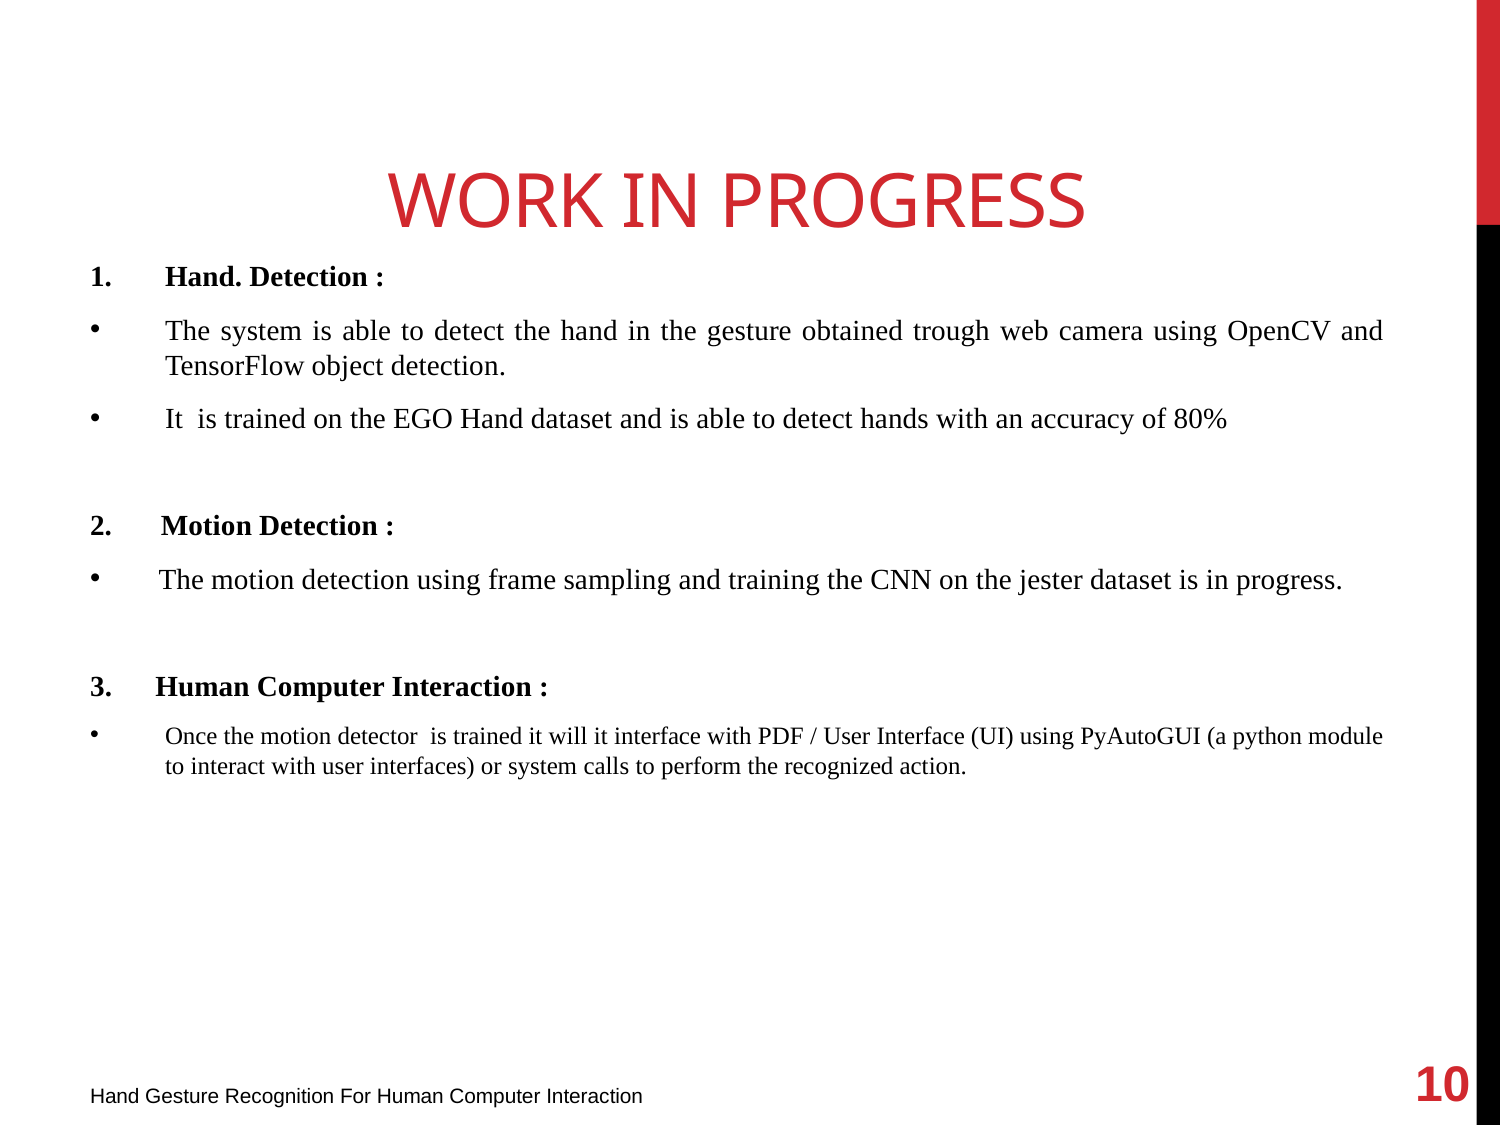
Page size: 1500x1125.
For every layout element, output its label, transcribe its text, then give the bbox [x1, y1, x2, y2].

slide_number 10 [1400, 1051, 1500, 1112]
footer Hand Gesture Recognition For Human Computer Interaction [75, 1074, 913, 1112]
list Hand. Detection : The system is able to detect the hand in the gesture obtained trough web camera using OpenCV and TensorFlow object detection. It is trained on the EGO Hand dataset and is able to detect hands with an accuracy of 80% Motion Detection : The motion detection using frame sampling and training the CNN on the jester dataset is in progress. 3. Human Computer Interaction : Once the motion detector is trained it will it interface with PDF / User Interface (UI) using PyAutoGUI (a python module to interact with user interfaces) or system calls to perform the recognized action. [75, 250, 1400, 1005]
title Work in progress [75, 25, 1400, 250]
